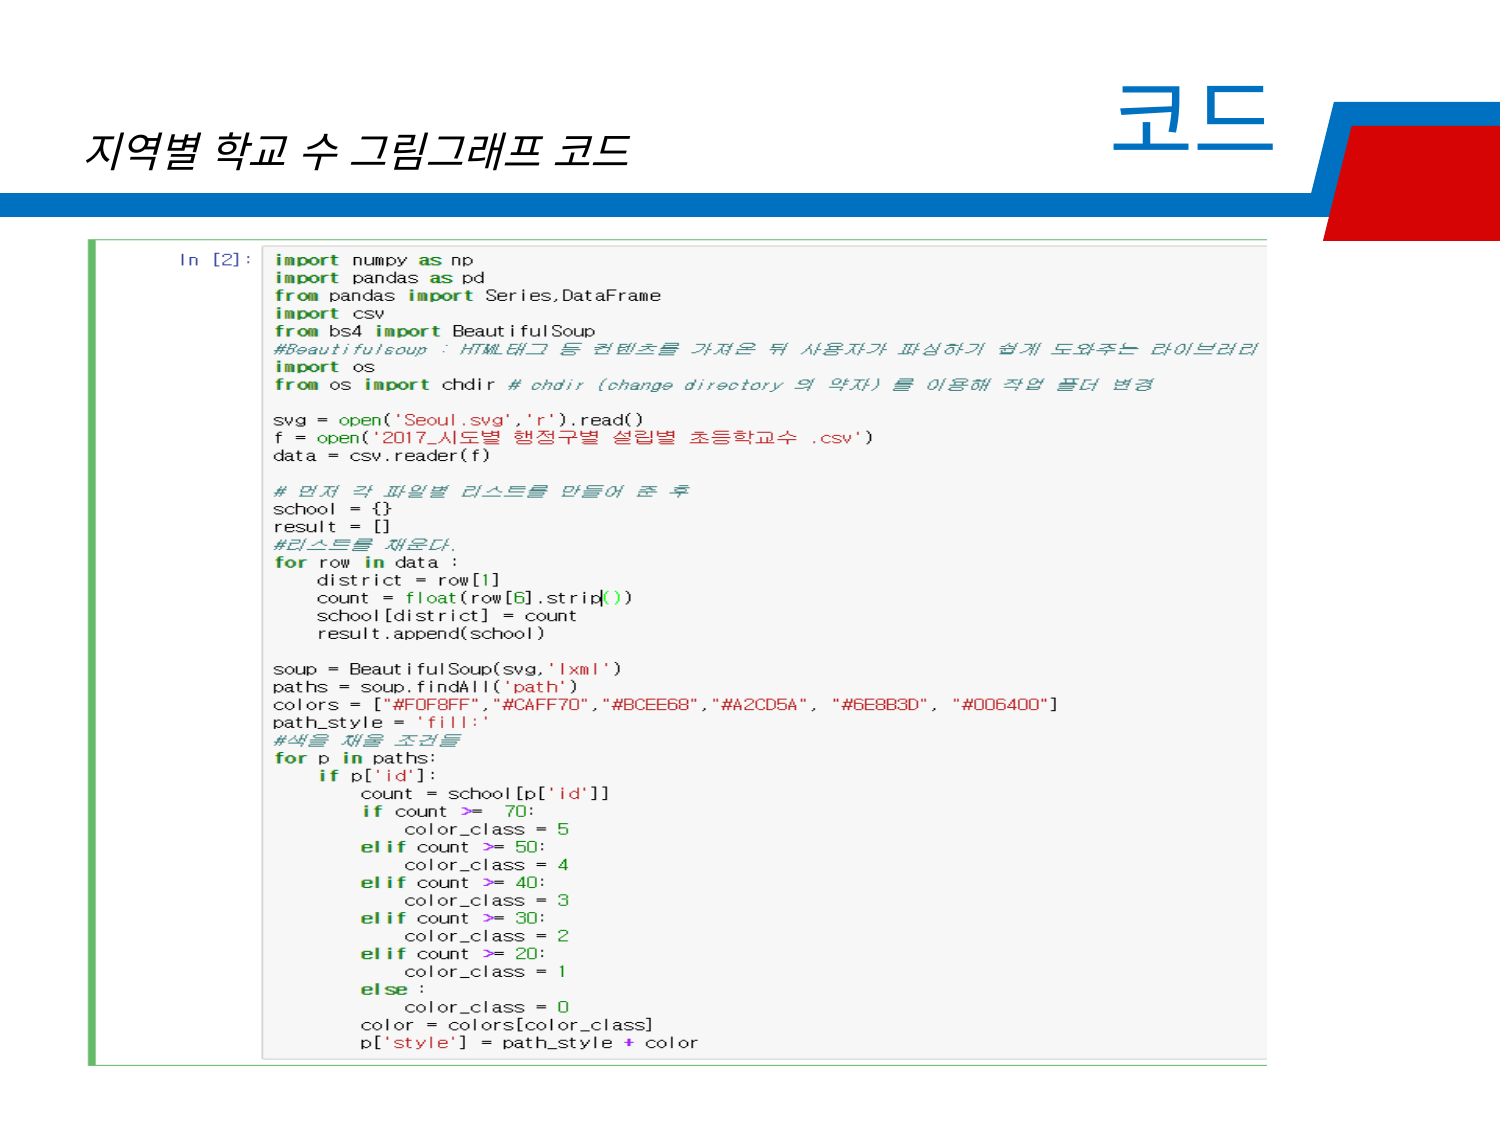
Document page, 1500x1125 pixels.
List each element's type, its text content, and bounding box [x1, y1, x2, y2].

picture [81, 234, 1267, 1067]
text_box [0, 101, 1500, 241]
text_box 코드 [797, 55, 1294, 99]
